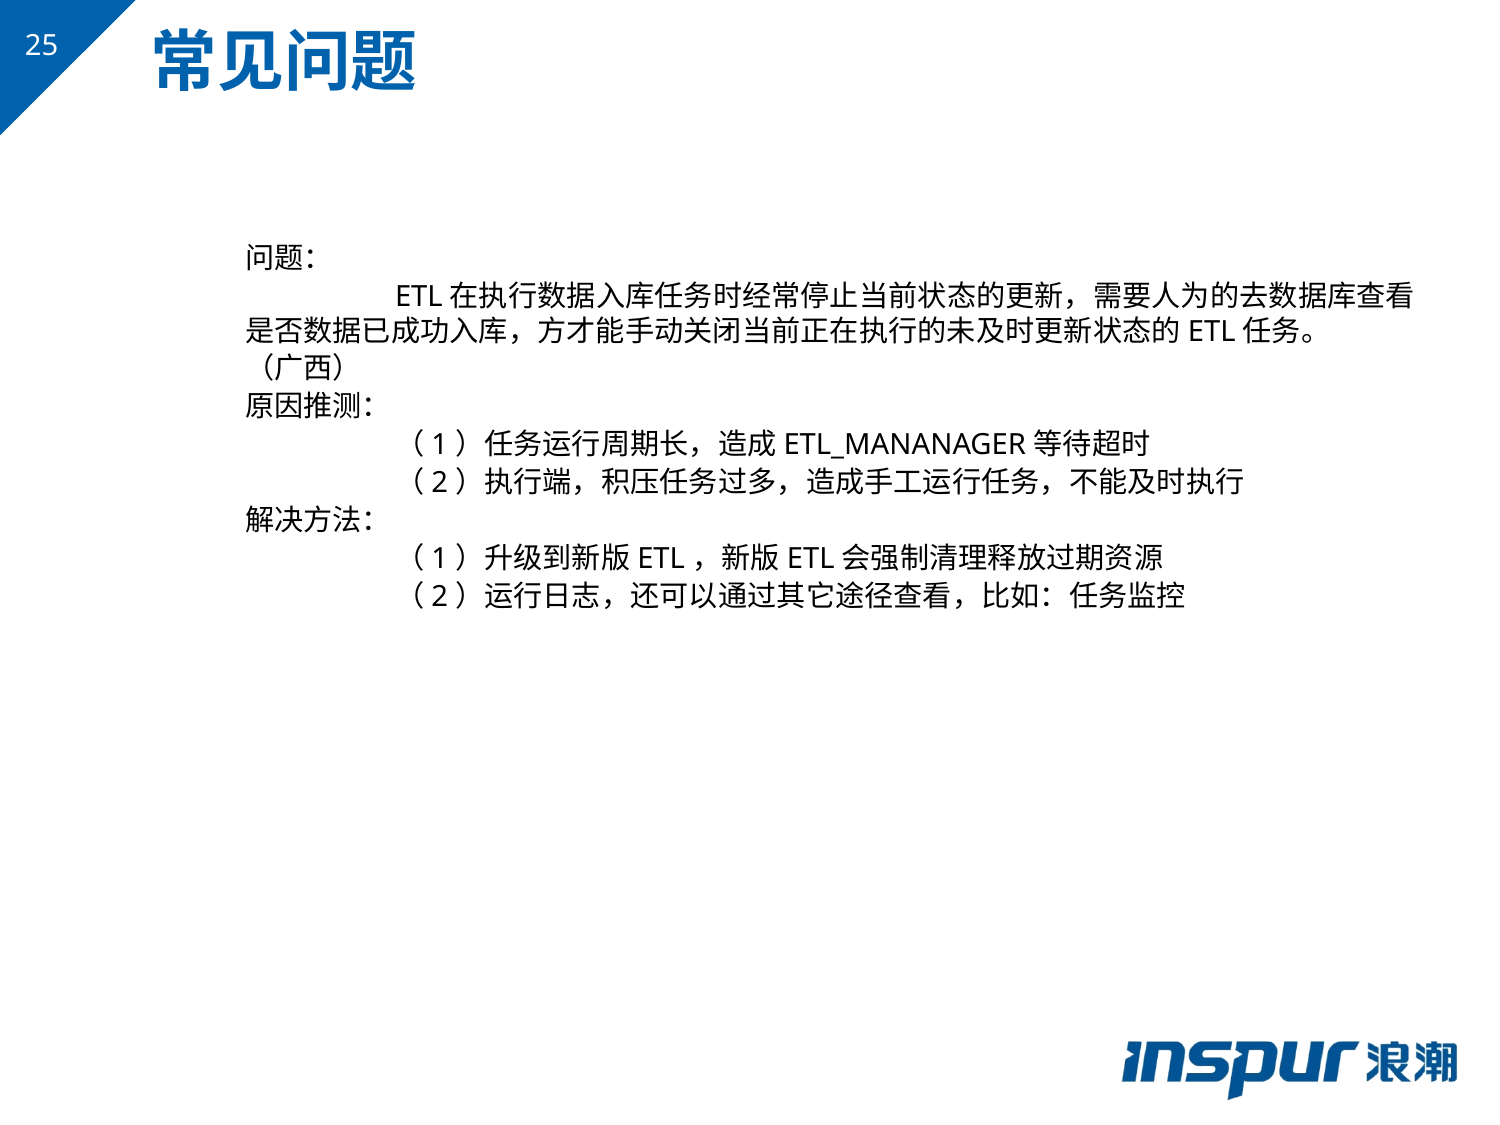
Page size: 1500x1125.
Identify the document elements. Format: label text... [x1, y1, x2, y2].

text_box 问题： ETL在执行数据入库任务时经常停止当前状态的更新，需要人为的去数据库查看是否数据已成功入库，方才能手动关闭当前正在执行的未及时更新状态的ETL任务。 （广西） 原因推测： （1）任务运行周期长，造成ETL_MANANAGER等待超时 （2）执行端，积压任务过多，造成手工运行任务，不能及时执行 解决方法： （1）升级到新版ETL，新版ETL会强制清理释放过期资源 （2）运行日志，还可以通过其它途径查看，比如：任务监控 [230, 231, 1435, 658]
picture [1092, 1017, 1483, 1113]
text_box 常见问题 [135, 10, 1122, 107]
